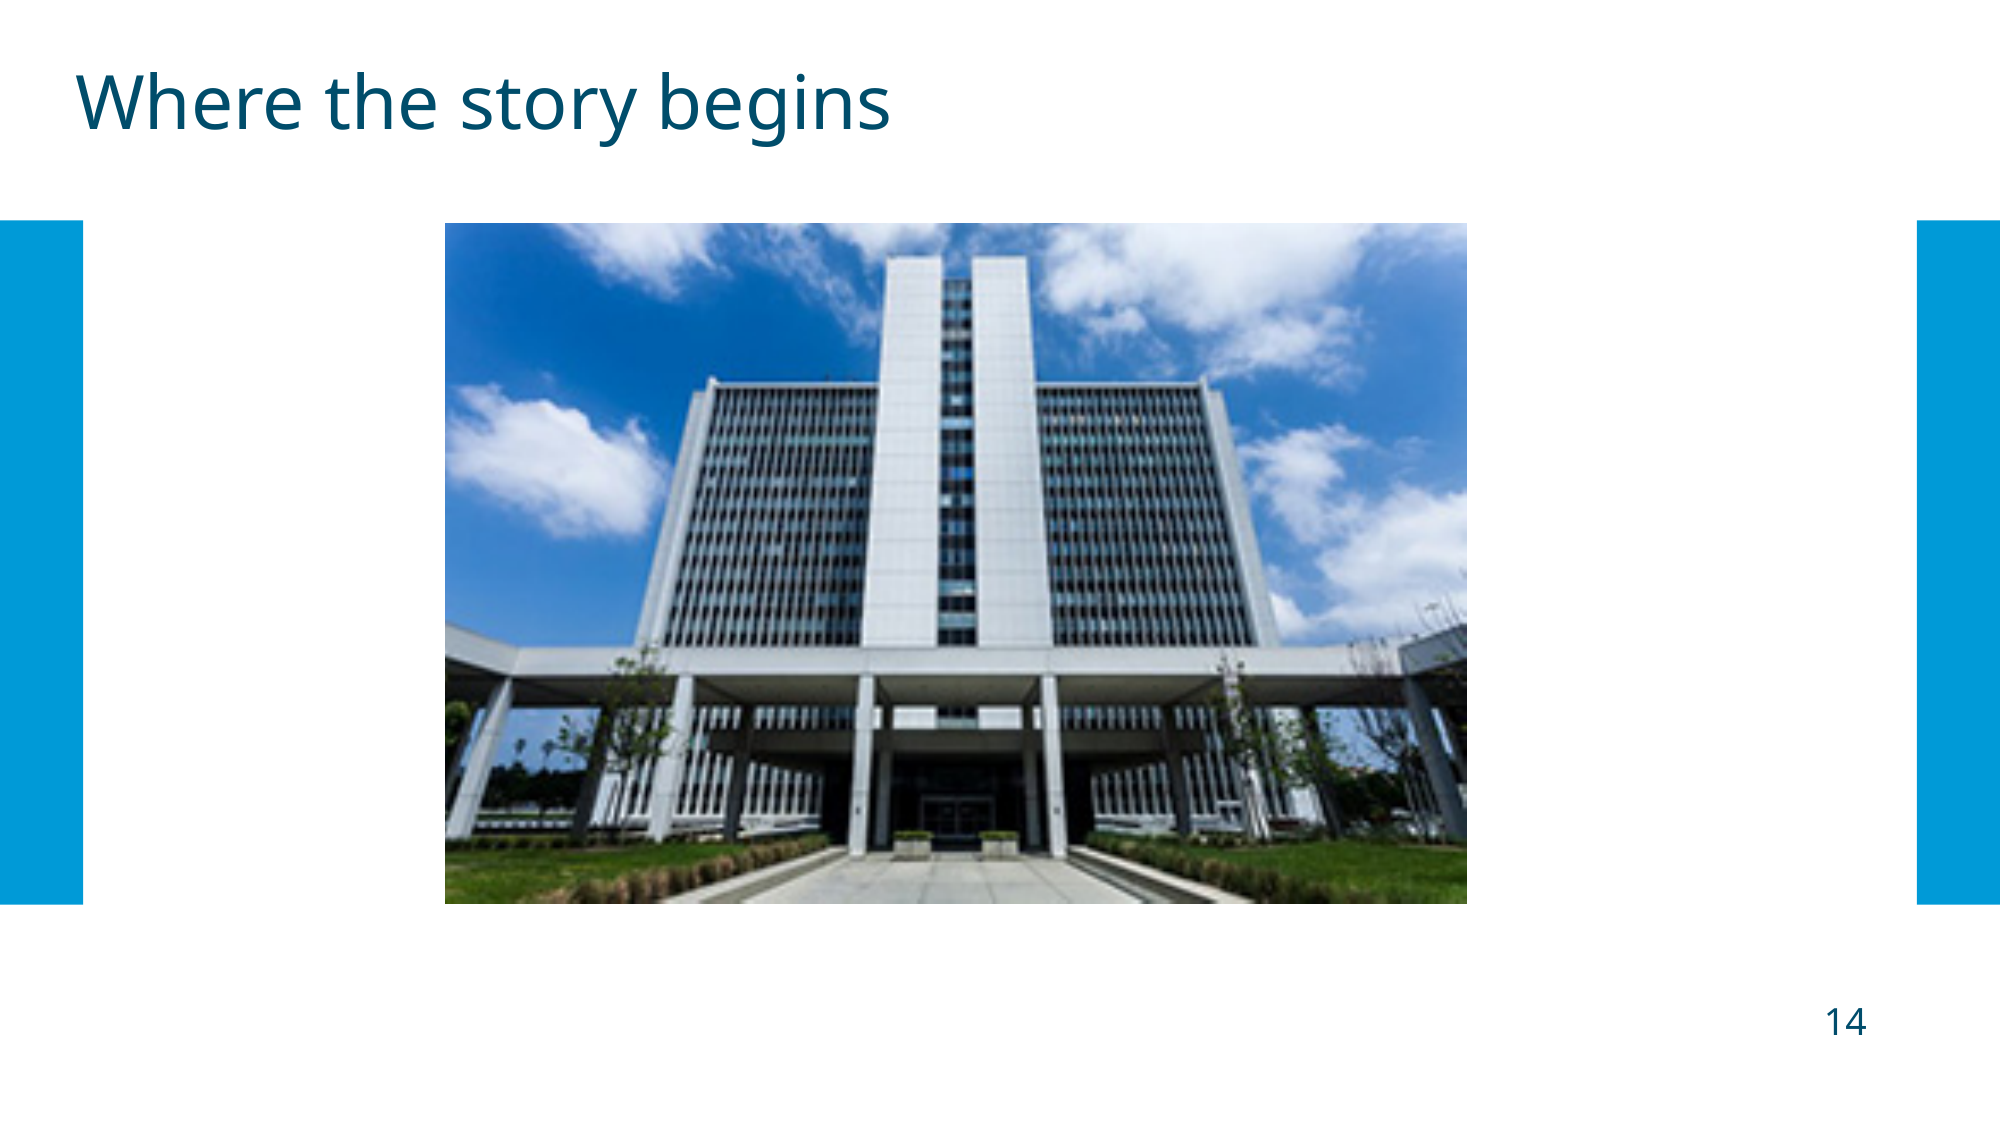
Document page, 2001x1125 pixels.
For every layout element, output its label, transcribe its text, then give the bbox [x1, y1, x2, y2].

title Where the story begins [75, 63, 1925, 136]
text_box 14 [1809, 990, 1897, 1051]
picture [445, 222, 1467, 904]
